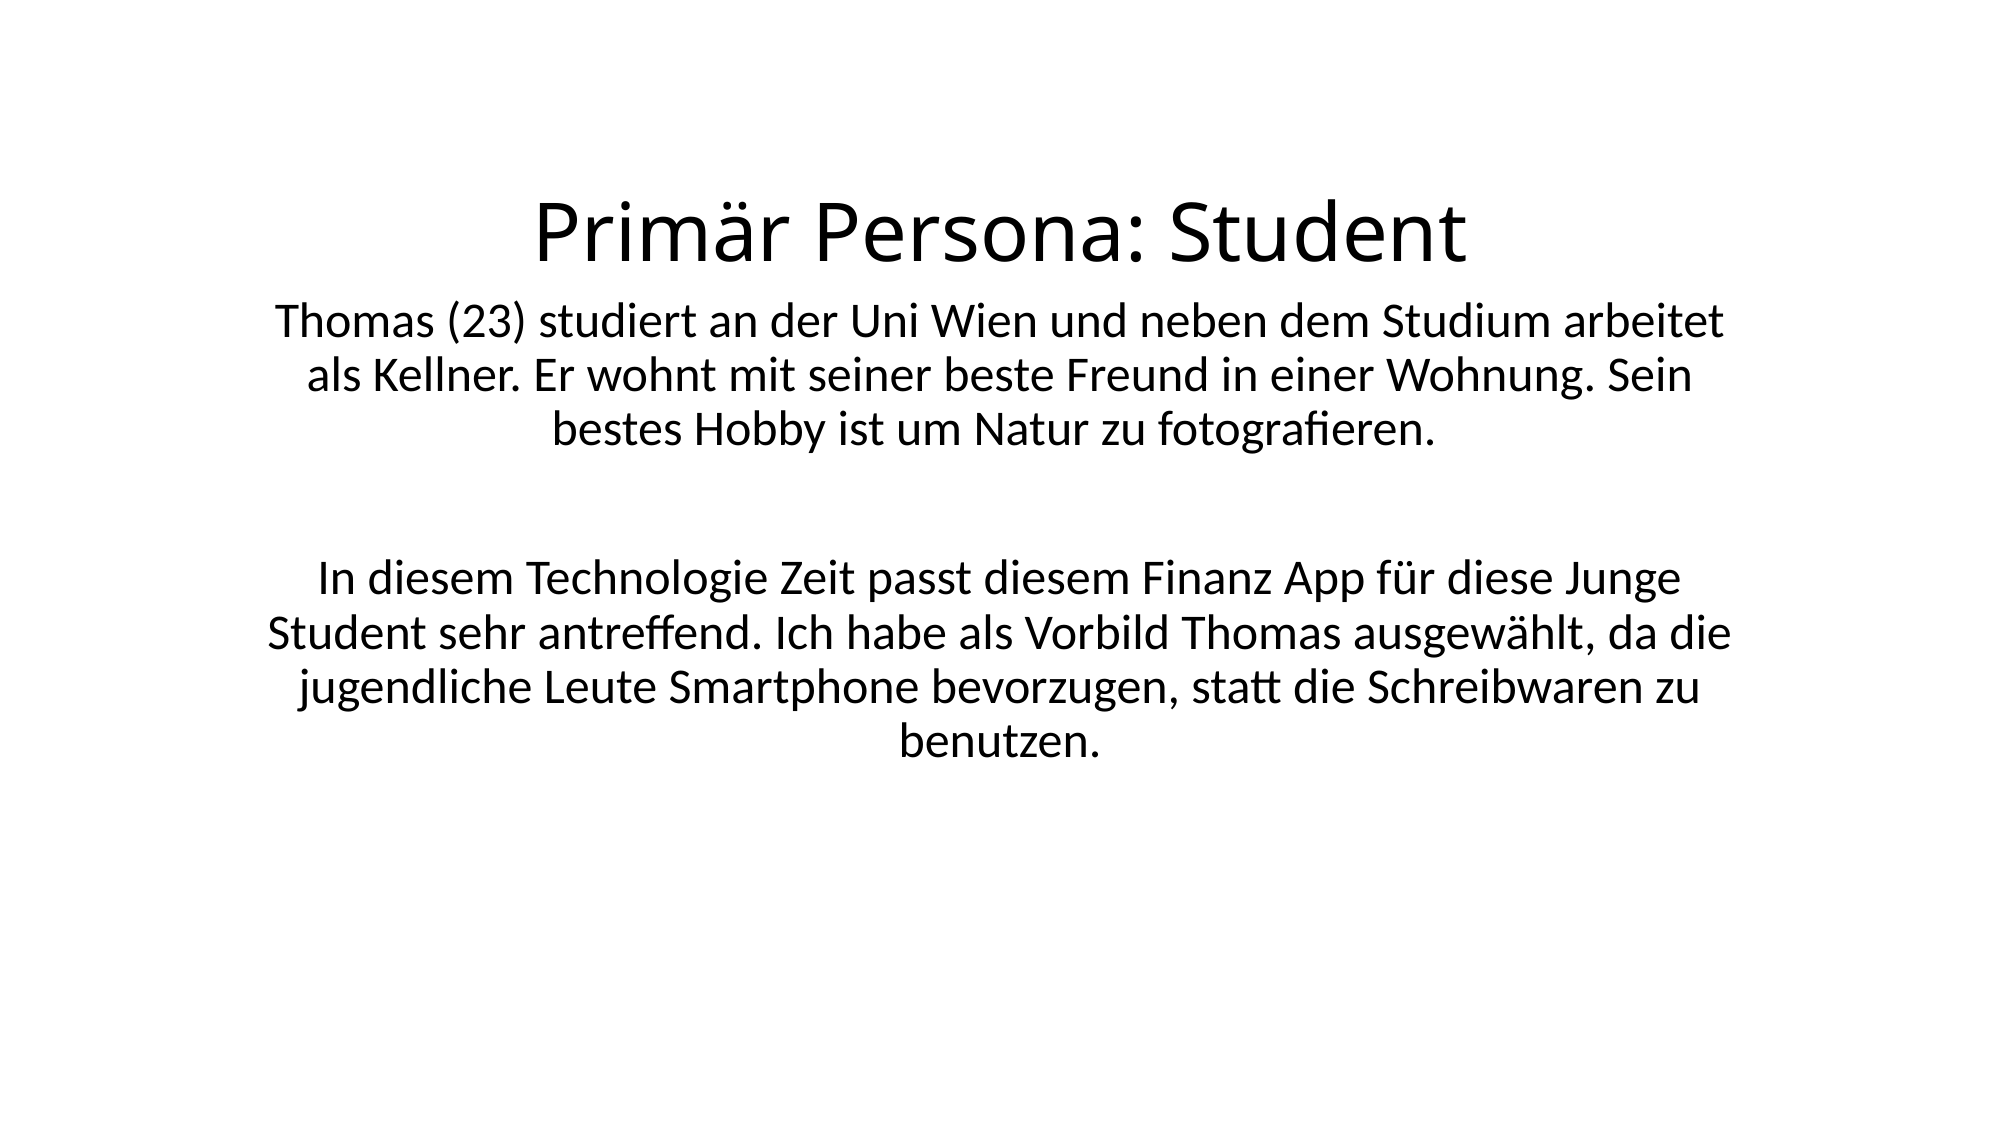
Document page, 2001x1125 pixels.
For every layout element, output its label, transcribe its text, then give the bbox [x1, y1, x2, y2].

title Primär Persona: Student [249, 184, 1750, 286]
subtitle Thomas (23) studiert an der Uni Wien und neben dem Studium arbeitet als Kellner. Er wohnt mit seiner beste Freund in einer Wohnung. Sein bestes Hobby ist um Natur zu fotografieren. In diesem Technologie Zeit passt diesem Finanz App für diese Junge Student sehr antreffend. Ich habe als Vorbild Thomas ausgewählt, da die jugendliche Leute Smartphone bevorzugen, statt die Schreibwaren zu benutzen. [249, 286, 1750, 863]
